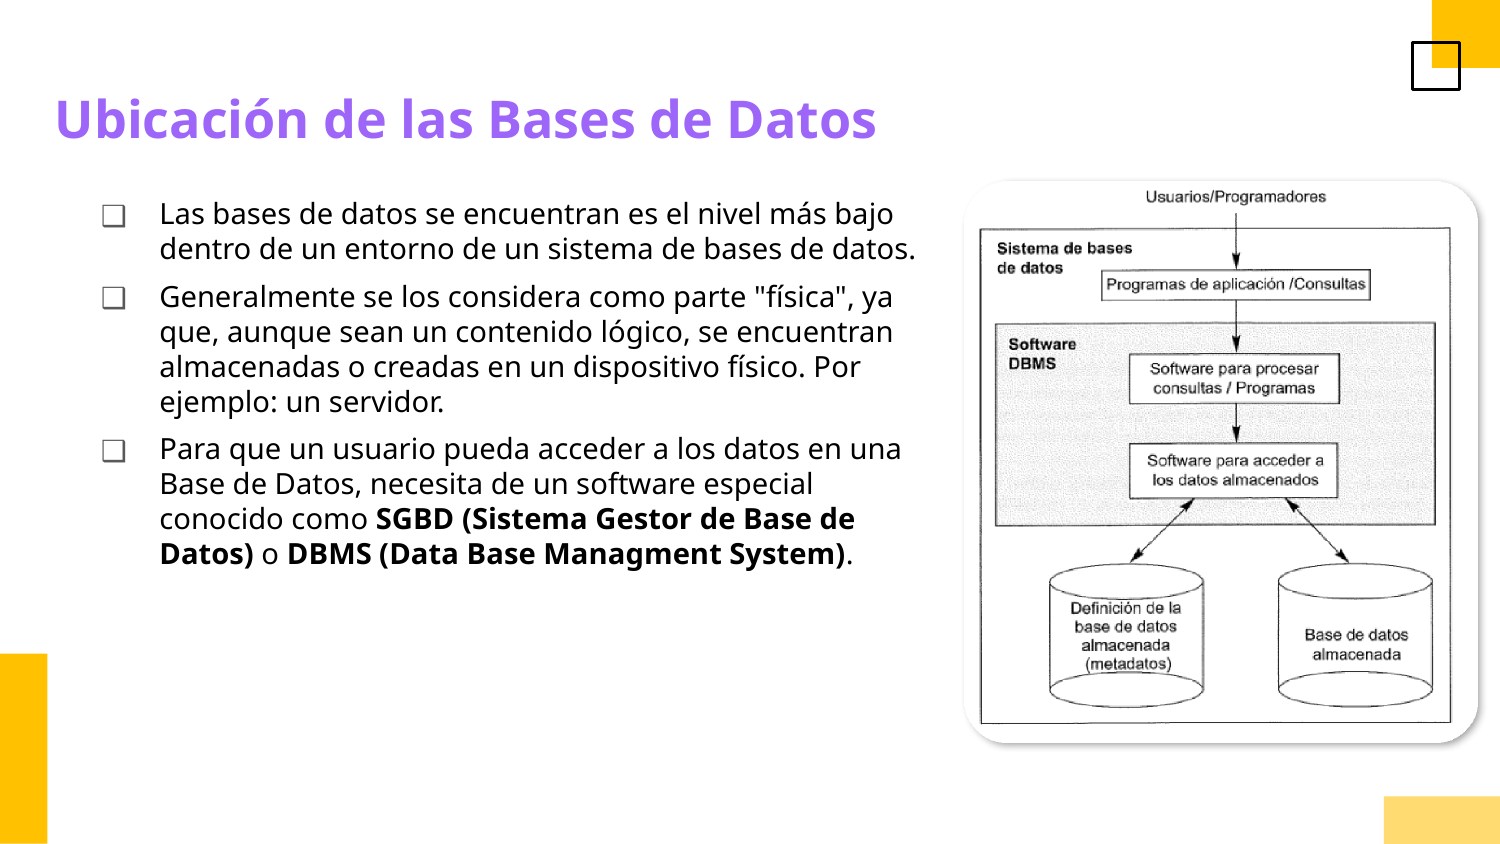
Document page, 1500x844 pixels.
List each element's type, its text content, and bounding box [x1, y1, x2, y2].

text_box Las bases de datos se encuentran es el nivel más bajo dentro de un entorno de un sistema de bases de datos. Generalmente se los considera como parte "física", ya que, aunque sean un contenido lógico, se encuentran almacenadas o creadas en un dispositivo físico. Por ejemplo: un servidor. Para que un usuario pueda acceder a los datos en una Base de Datos, necesita de un software especial conocido como SGBD (Sistema Gestor de Base de Datos) o DBMS (Data Base Managment System). [85, 180, 952, 780]
picture [964, 180, 1478, 744]
text_box Ubicación de las Bases de Datos [40, 71, 1460, 166]
